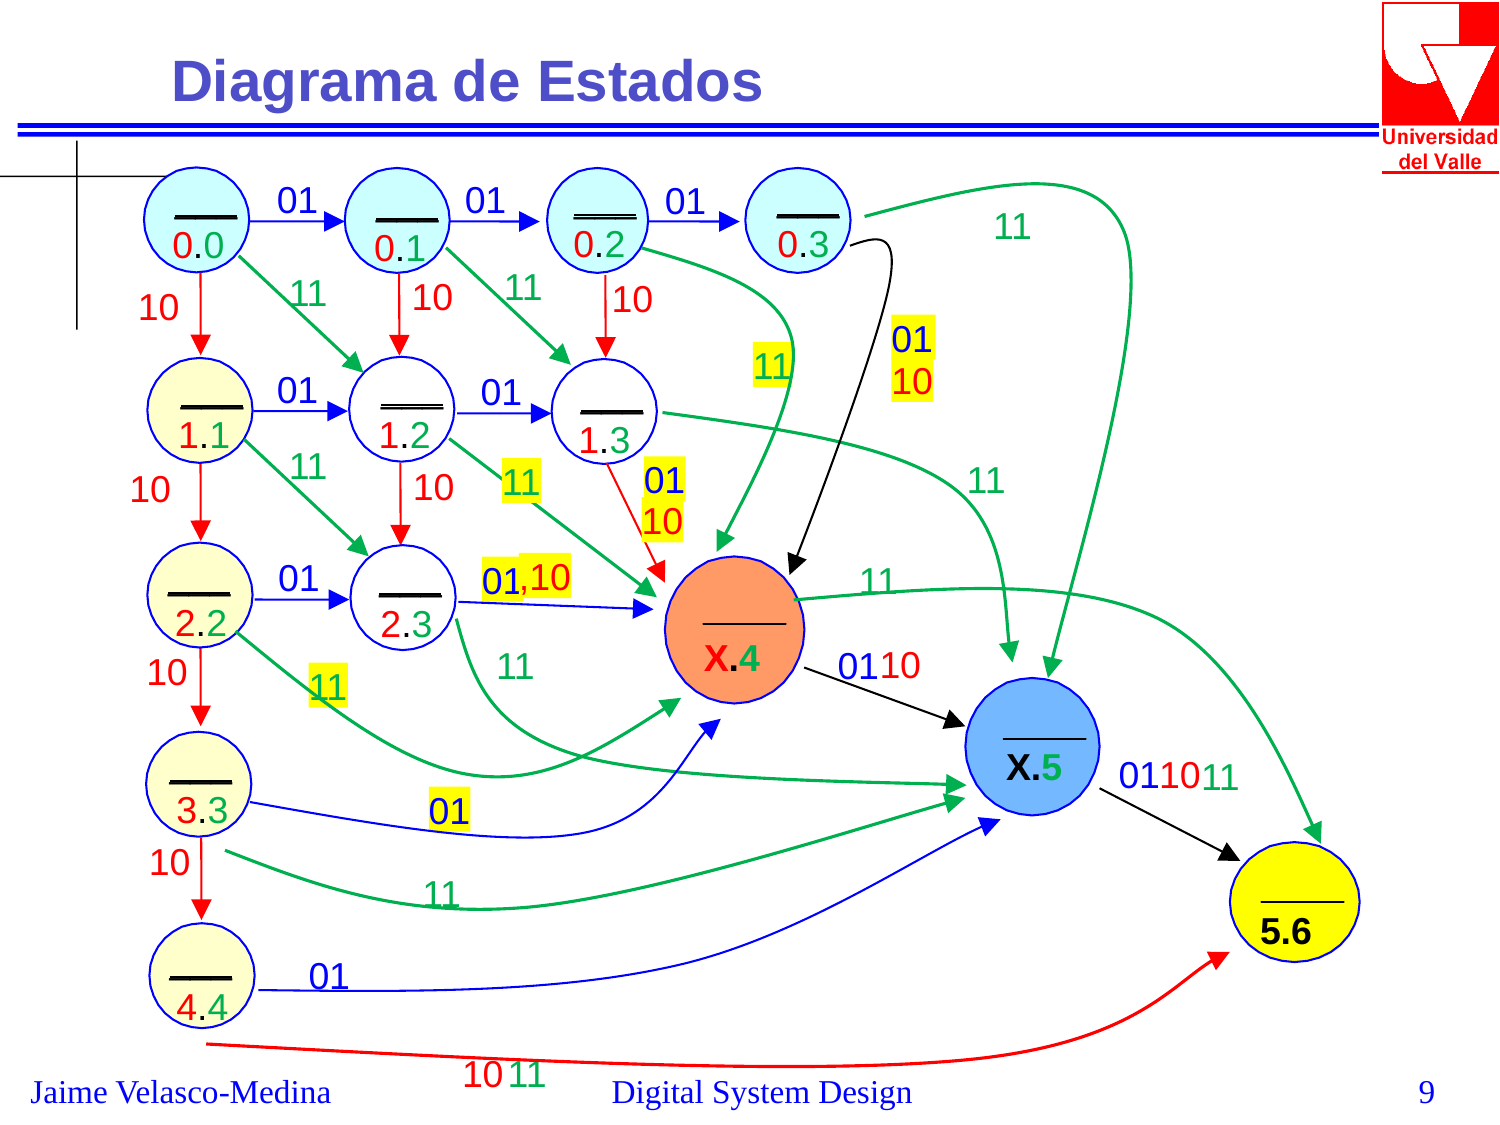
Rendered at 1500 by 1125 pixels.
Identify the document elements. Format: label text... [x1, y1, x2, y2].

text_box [378, 552, 443, 645]
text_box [1099, 788, 1241, 862]
text_box [250, 211, 345, 232]
text_box 11 [422, 908, 462, 916]
text_box [444, 197, 450, 244]
text_box [254, 589, 350, 610]
text_box 10 [611, 275, 654, 321]
text_box [864, 183, 1132, 592]
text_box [168, 739, 233, 832]
text_box [146, 744, 164, 823]
text_box [390, 465, 411, 545]
text_box [576, 358, 634, 368]
text_box [857, 687, 960, 729]
text_box 10 [1159, 770, 1193, 786]
text_box [513, 211, 540, 232]
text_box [171, 174, 238, 267]
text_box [445, 247, 572, 366]
text_box [665, 712, 673, 718]
text_box 01 [276, 176, 319, 221]
text_box 01 [891, 314, 919, 356]
text_box 01 [664, 176, 708, 222]
picture [1379, 0, 1500, 175]
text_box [373, 177, 440, 269]
text_box [388, 276, 410, 356]
text_box 01 [308, 951, 351, 978]
text_box [373, 545, 428, 555]
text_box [664, 556, 805, 704]
text_box [551, 371, 573, 436]
text_box [845, 197, 851, 244]
text_box 01 [837, 641, 880, 687]
text_box [147, 357, 223, 455]
text_box [149, 939, 164, 1011]
text_box 10 [137, 283, 180, 329]
text_box [577, 167, 618, 172]
text_box 11 [507, 1061, 547, 1095]
text_box [238, 749, 252, 819]
text_box [642, 195, 649, 245]
table_cell [443, 597, 456, 632]
text_box [449, 386, 455, 432]
text_box [564, 606, 654, 619]
text_box [447, 605, 455, 627]
text_box 01 [278, 565, 320, 599]
text_box [206, 951, 1230, 1068]
text_box [190, 465, 212, 542]
text_box [686, 431, 755, 552]
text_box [448, 438, 658, 598]
text_box [237, 631, 663, 778]
text_box 01 [276, 380, 319, 411]
text_box 10 [879, 640, 922, 686]
text_box [253, 400, 348, 422]
text_box 01 [464, 176, 513, 222]
text_box [171, 167, 221, 174]
text_box [190, 652, 212, 727]
text_box [647, 381, 657, 436]
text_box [965, 677, 1100, 816]
text_box [745, 167, 819, 266]
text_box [167, 551, 232, 644]
text_box [172, 542, 227, 550]
text_box [143, 174, 170, 263]
text_box Diagrama de Estados [156, 35, 1027, 121]
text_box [177, 364, 244, 457]
text_box [787, 239, 892, 554]
text_box 11 [966, 456, 1006, 502]
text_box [577, 369, 644, 462]
text_box 01 [662, 456, 686, 502]
text_box [626, 711, 960, 795]
text_box 01 [1118, 751, 1159, 786]
text_box [350, 562, 373, 641]
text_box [378, 364, 445, 457]
text_box [708, 211, 740, 232]
text_box [595, 275, 616, 358]
text_box [810, 587, 1322, 844]
text_box [249, 718, 721, 838]
text_box 10 [662, 497, 684, 543]
text_box [344, 167, 426, 257]
text_box [191, 840, 212, 921]
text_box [572, 174, 638, 266]
text_box 11 [858, 556, 899, 593]
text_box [238, 255, 364, 374]
text_box [237, 561, 253, 631]
text_box 11 [308, 692, 330, 708]
text_box [224, 793, 960, 911]
text_box [147, 558, 162, 632]
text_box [1259, 860, 1345, 953]
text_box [243, 439, 370, 557]
text_box 01 [308, 991, 351, 998]
text_box [642, 247, 795, 428]
text_box [190, 275, 212, 356]
text_box [173, 731, 224, 738]
text_box [349, 356, 425, 440]
text_box [455, 618, 659, 694]
text_box 10 [412, 465, 443, 509]
text_box 10 [149, 838, 191, 884]
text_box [776, 173, 841, 266]
text_box 10 [891, 356, 934, 402]
text_box [457, 403, 552, 424]
text_box [170, 923, 255, 1014]
text_box [547, 177, 568, 246]
text_box [247, 387, 253, 434]
text_box [1350, 870, 1360, 934]
text_box 10 [146, 647, 188, 693]
text_box [662, 411, 815, 512]
text_box 10 [462, 1059, 504, 1095]
text_box 10 [129, 464, 172, 510]
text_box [168, 936, 233, 1029]
text_box 01 [480, 372, 523, 413]
text_box [241, 191, 250, 248]
text_box 10 [411, 276, 440, 319]
text_box [812, 441, 1005, 590]
text_box [258, 824, 997, 992]
text_box [1229, 842, 1341, 949]
